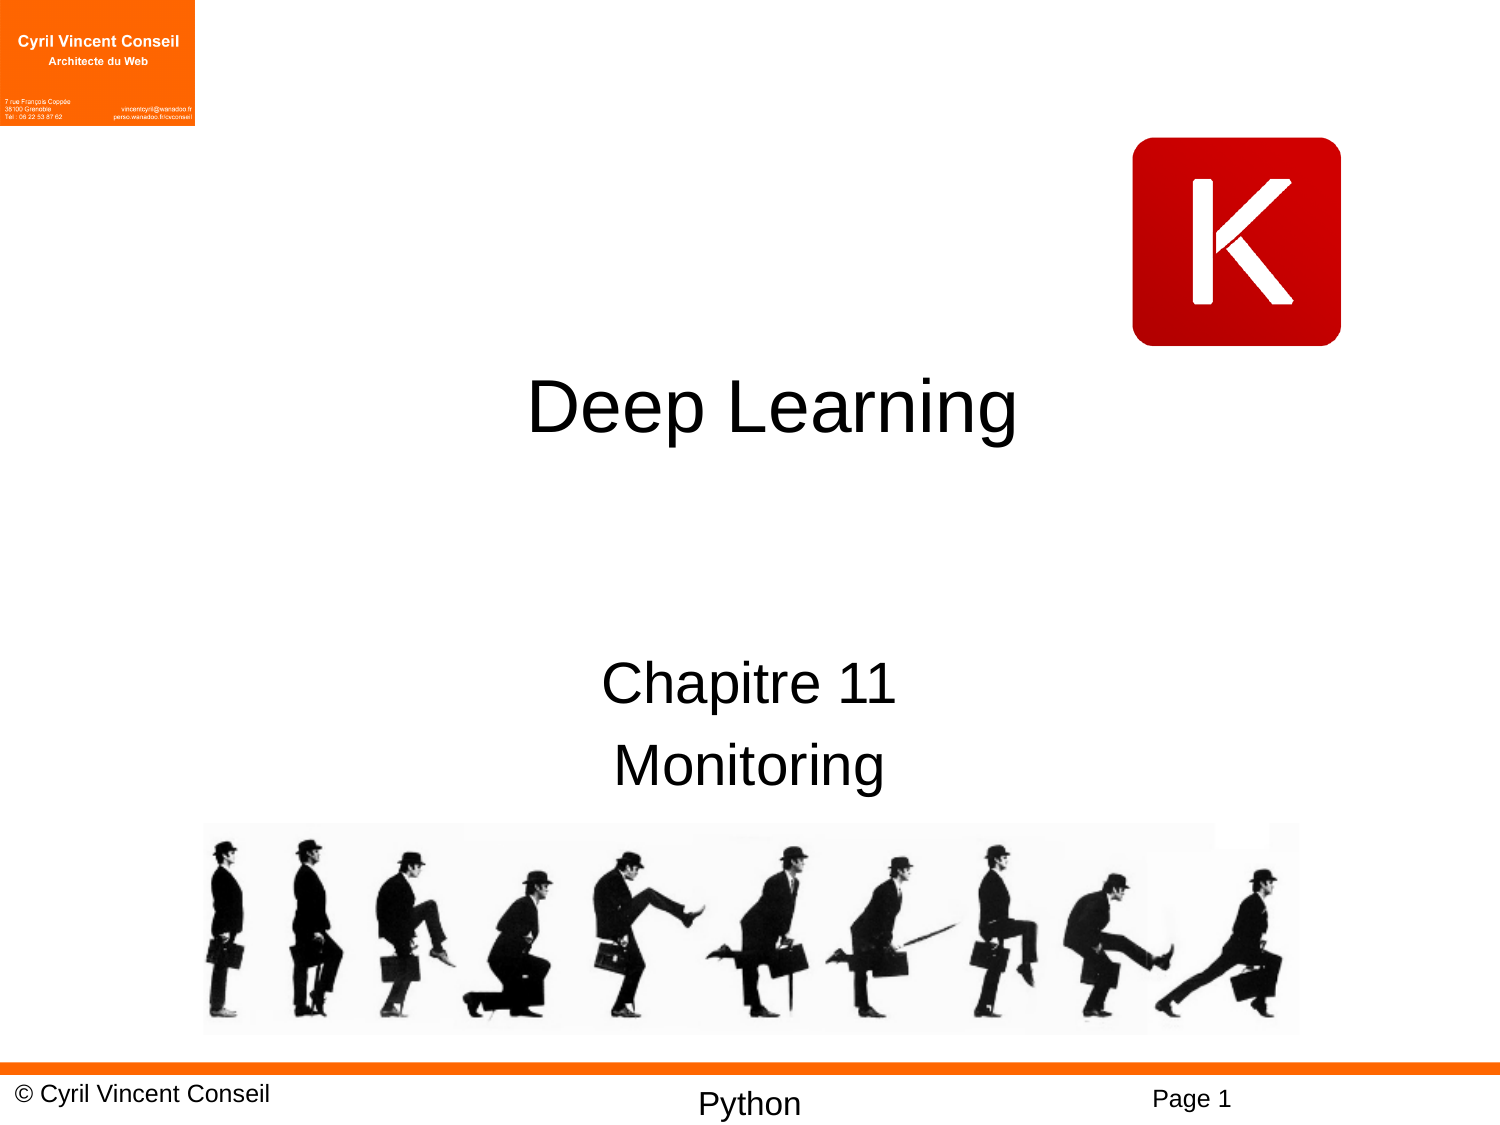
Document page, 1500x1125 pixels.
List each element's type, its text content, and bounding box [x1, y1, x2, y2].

picture [1127, 133, 1345, 351]
text_box Deep Learning [511, 349, 1035, 455]
subtitle Chapitre 11 Monitoring [225, 637, 1275, 822]
picture [0, 0, 195, 126]
picture [198, 823, 1301, 1036]
